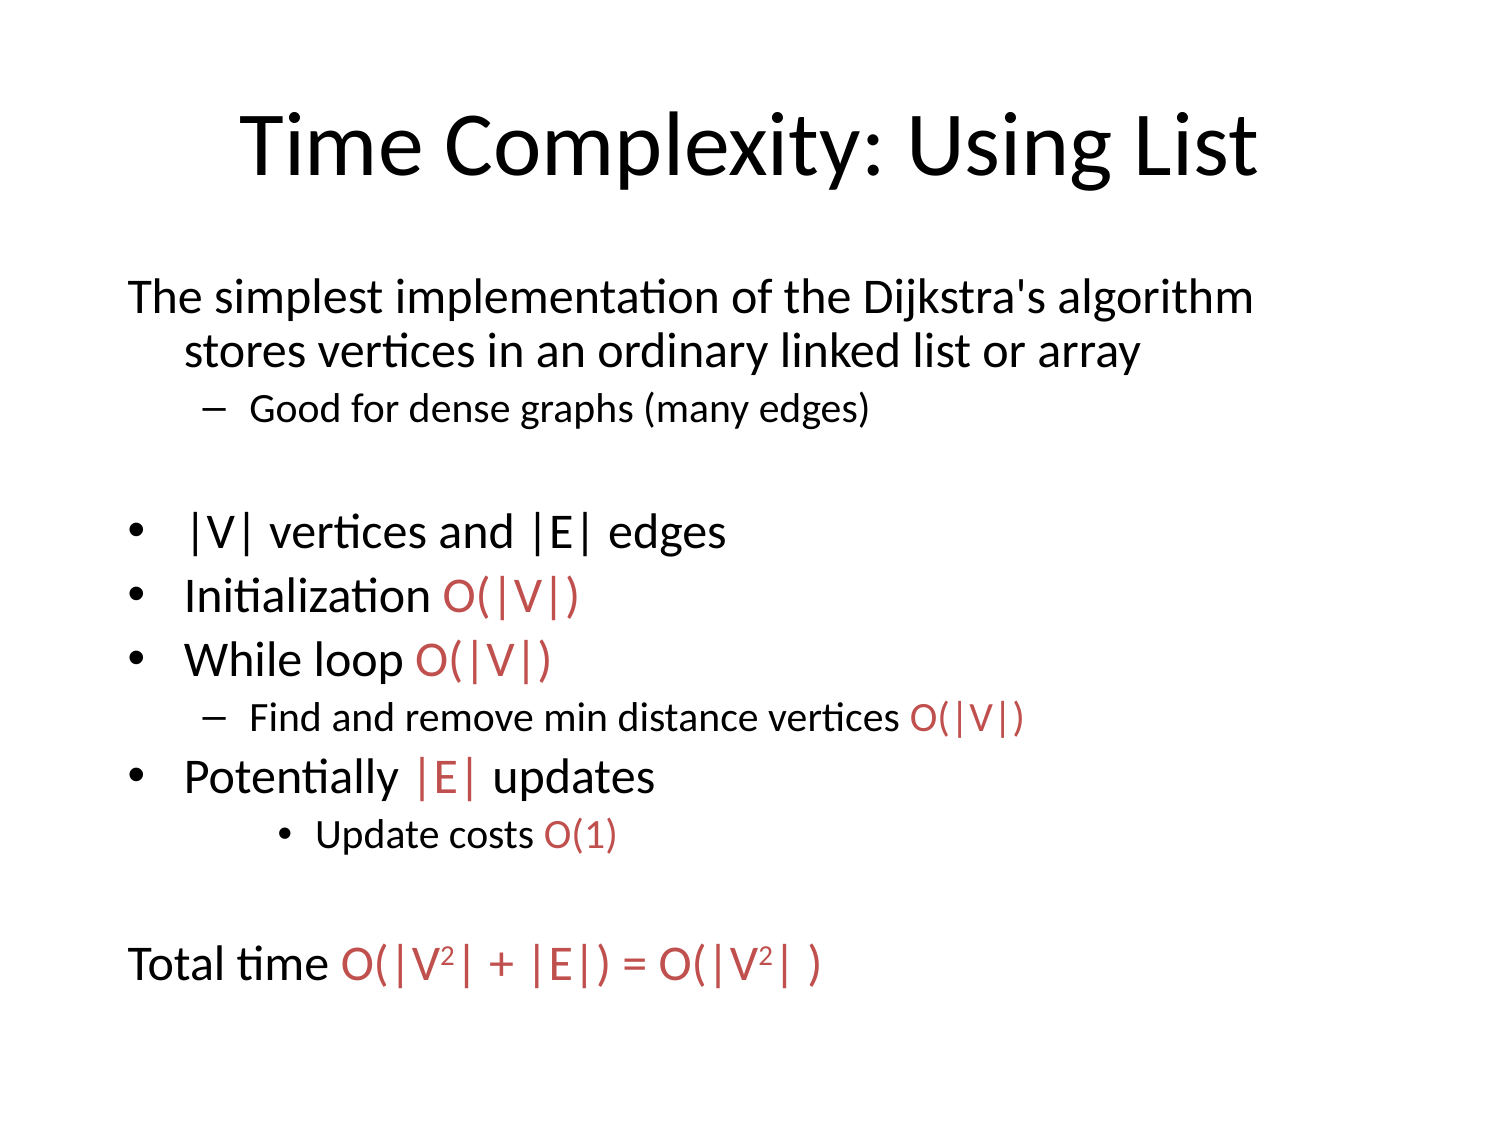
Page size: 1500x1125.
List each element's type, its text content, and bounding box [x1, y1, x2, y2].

title Time Complexity: Using List [75, 45, 1425, 233]
list The simplest implementation of the Dijkstra's algorithm stores vertices in an ordinary linked list or array Good for dense graphs (many edges) |V| vertices and |E| edges Initialization O(|V|) While loop O(|V|) Find and remove min distance vertices O(|V|) Potentially |E| updates Update costs O(1) Total time O(|V2| + |E|) = O(|V2| ) [112, 262, 1388, 975]
